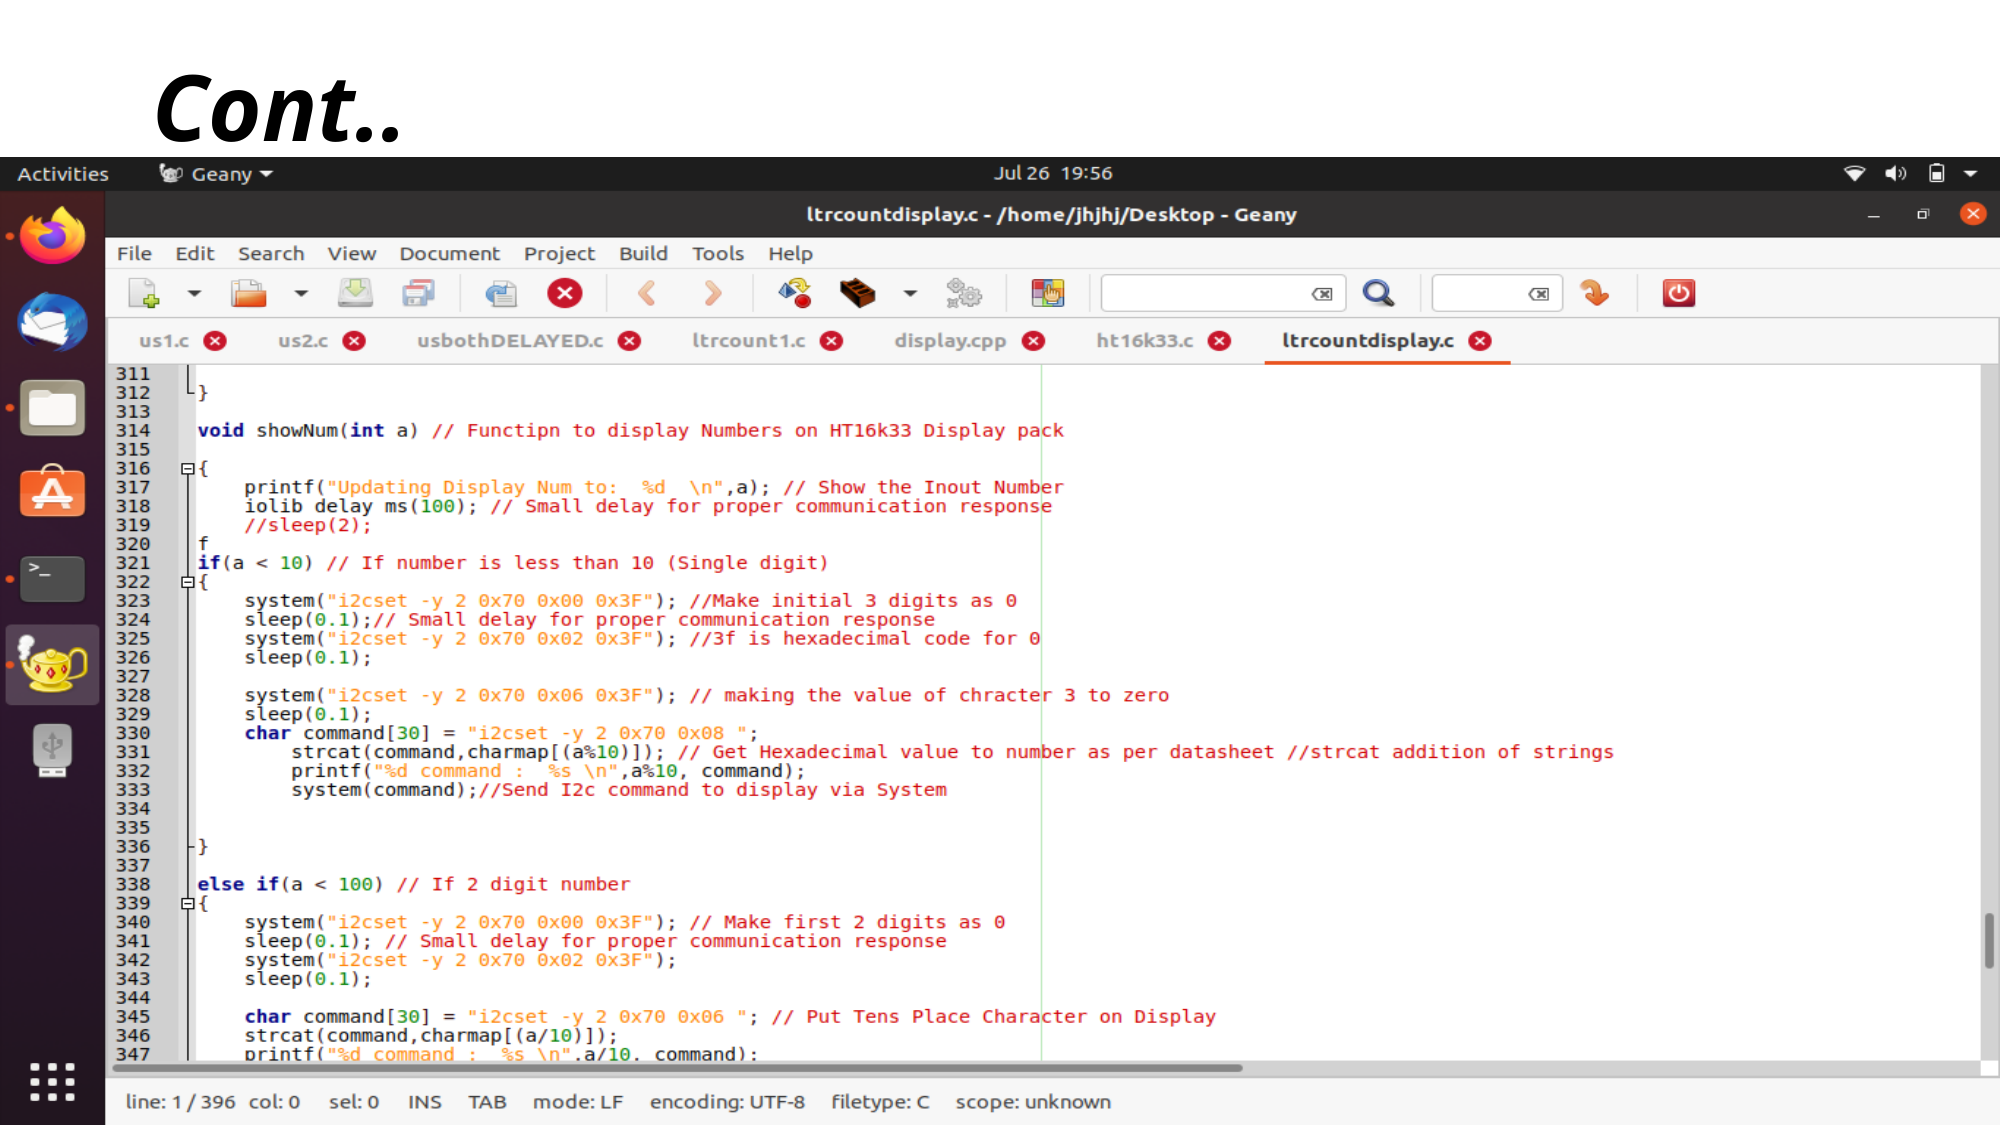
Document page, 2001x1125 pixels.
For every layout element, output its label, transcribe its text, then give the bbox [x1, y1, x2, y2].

title Cont.. [137, 3, 1863, 157]
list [0, 157, 2000, 1125]
